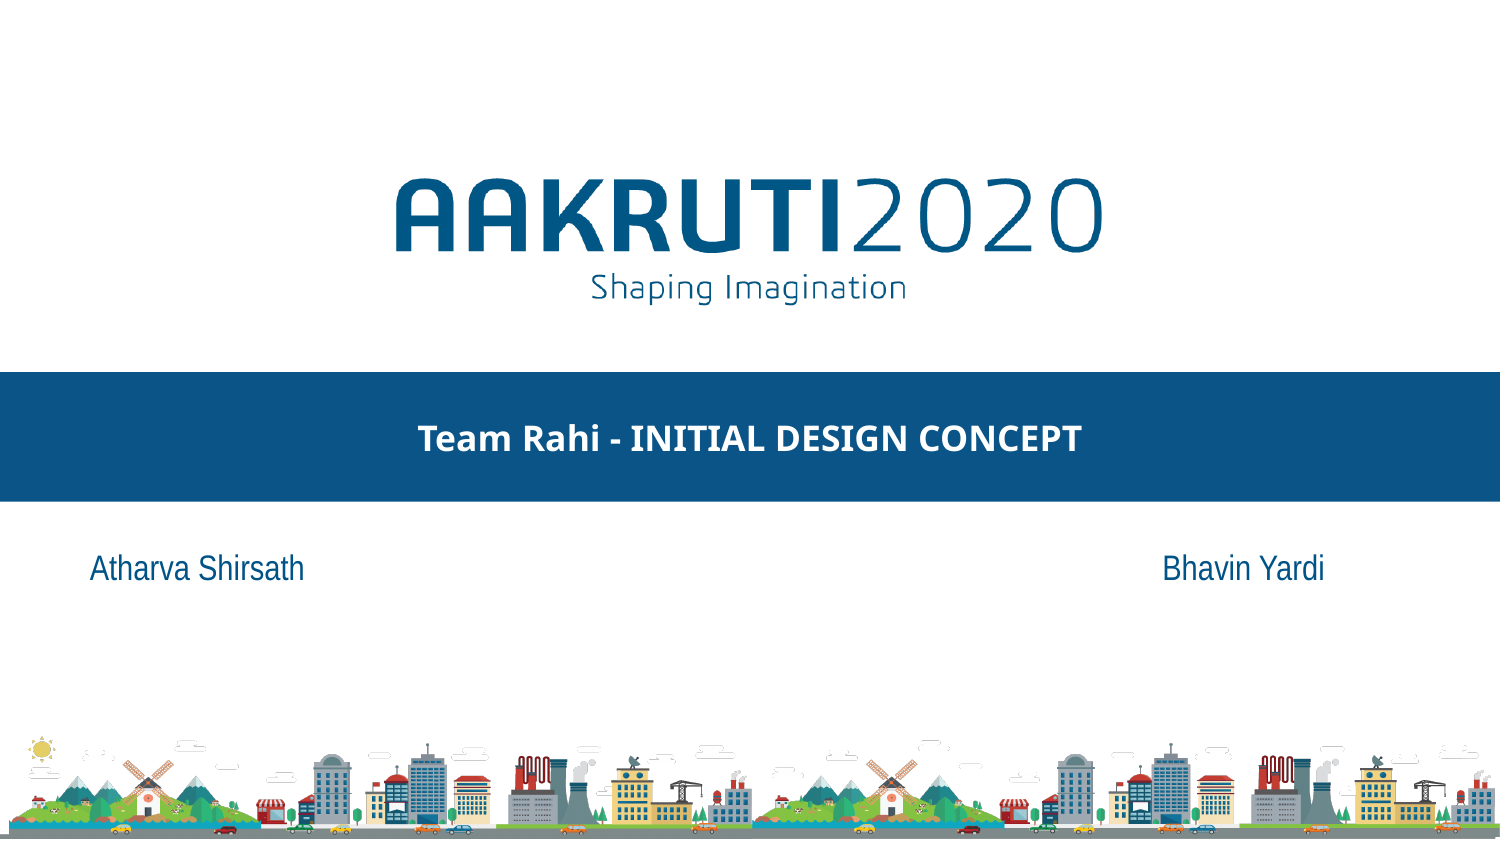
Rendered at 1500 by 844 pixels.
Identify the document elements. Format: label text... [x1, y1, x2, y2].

text_box Team Rahi - INITIAL DESIGN CONCEPT [0, 370, 1500, 504]
text_box Bhavin Yardi [1062, 537, 1425, 596]
picture [0, 736, 1500, 839]
text_box Atharva Shirsath [74, 537, 438, 596]
picture [364, 152, 1136, 327]
